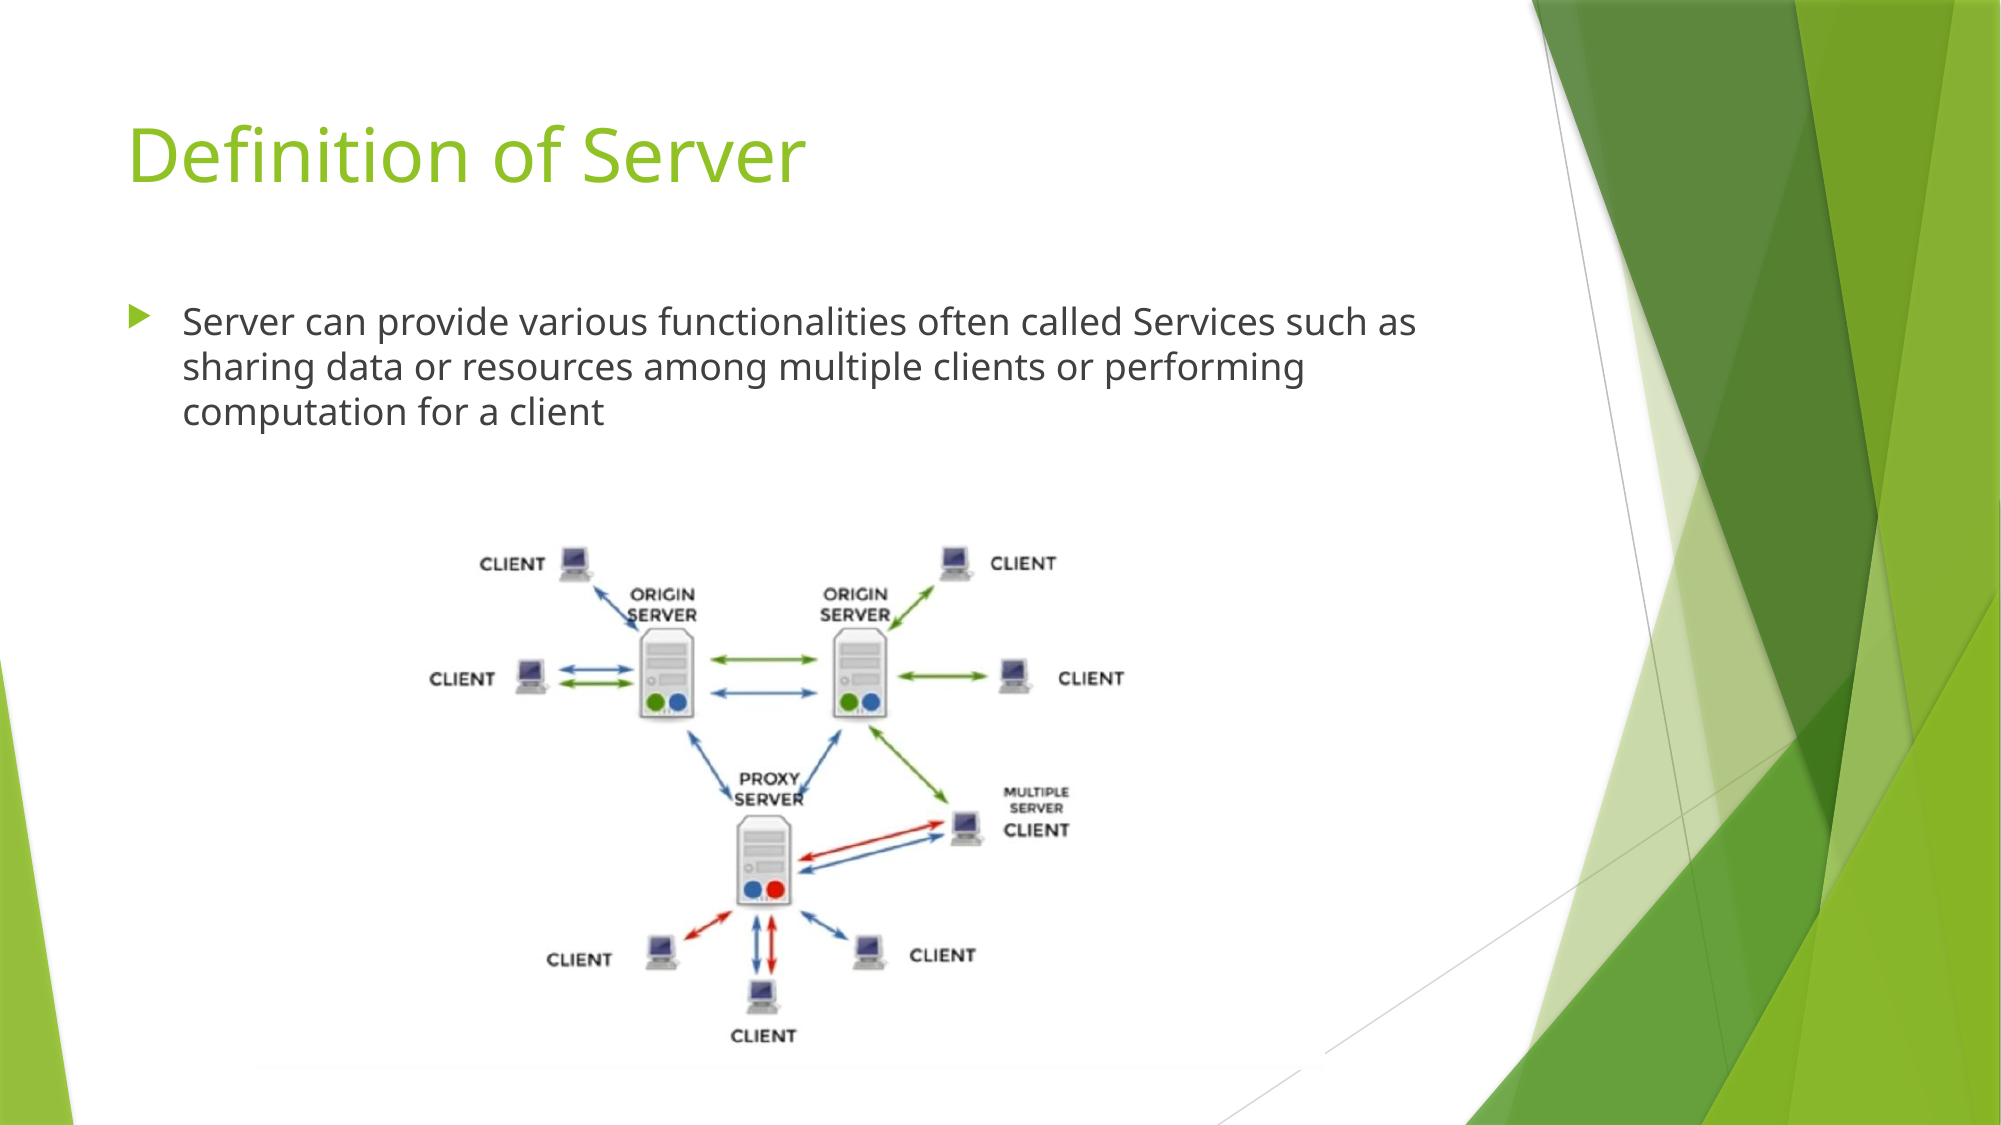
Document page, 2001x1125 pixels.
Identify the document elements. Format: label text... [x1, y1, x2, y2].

list Server can provide various functionalities often called Services such as sharing data or resources among multiple clients or performing computation for a client [111, 290, 1522, 991]
picture [254, 526, 1325, 1070]
title Definition of Server [111, 99, 1522, 290]
